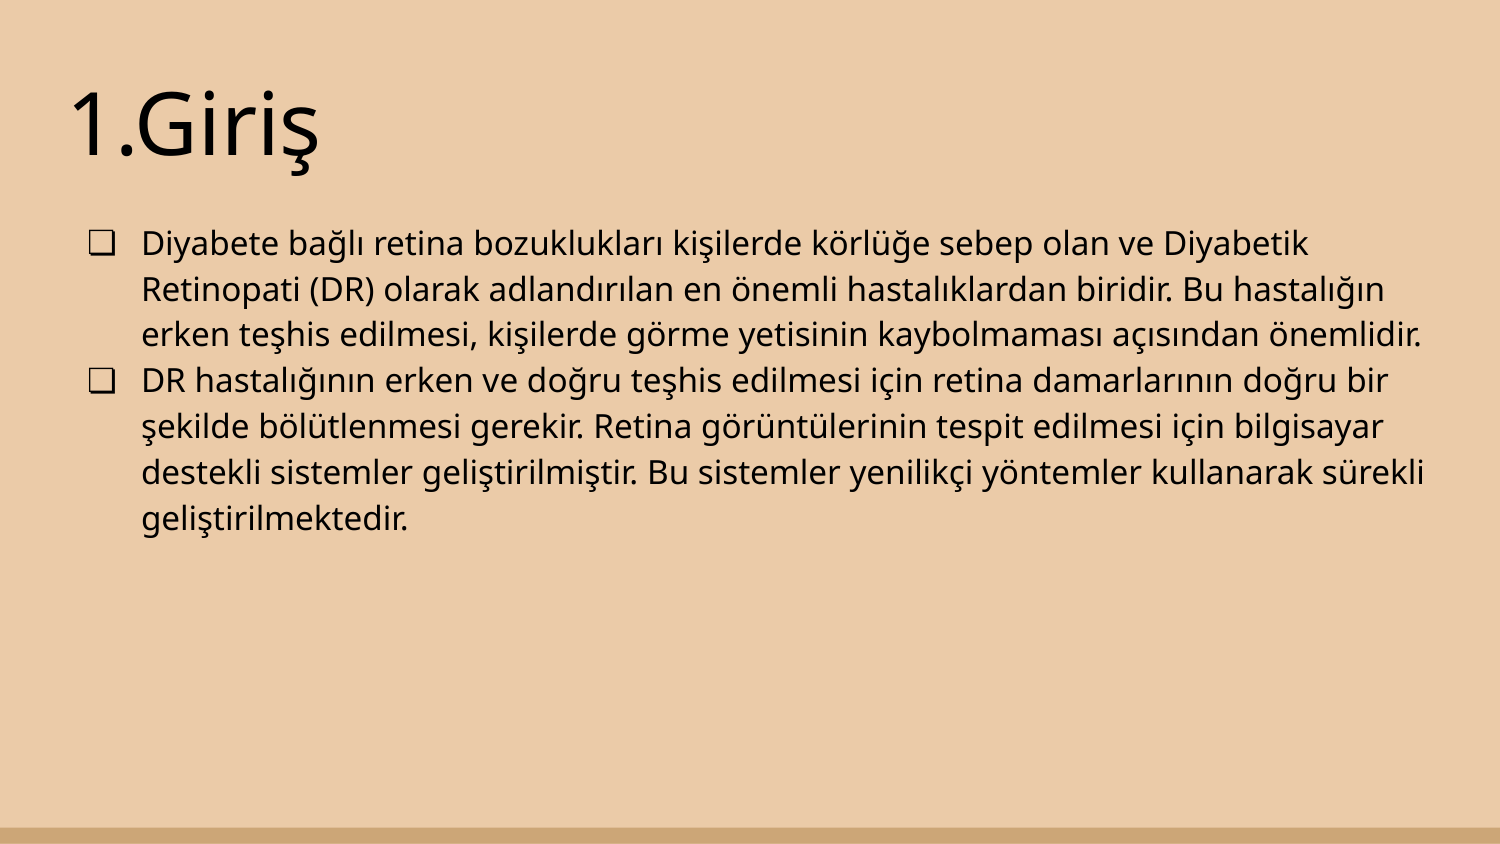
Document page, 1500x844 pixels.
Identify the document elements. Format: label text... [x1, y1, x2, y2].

list Diyabete bağlı retina bozuklukları kişilerde körlüğe sebep olan ve Diyabetik Retinopati (DR) olarak adlandırılan en önemli hastalıklardan biridir. Bu hastalığın erken teşhis edilmesi, kişilerde görme yetisinin kaybolmaması açısından önemlidir. DR hastalığının erken ve doğru teşhis edilmesi için retina damarlarının doğru bir şekilde bölütlenmesi gerekir. Retina görüntülerinin tespit edilmesi için bilgisayar destekli sistemler geliştirilmiştir. Bu sistemler yenilikçi yöntemler kullanarak sürekli geliştirilmektedir. [51, 200, 1449, 752]
title 1.Giriş [51, 51, 1449, 189]
